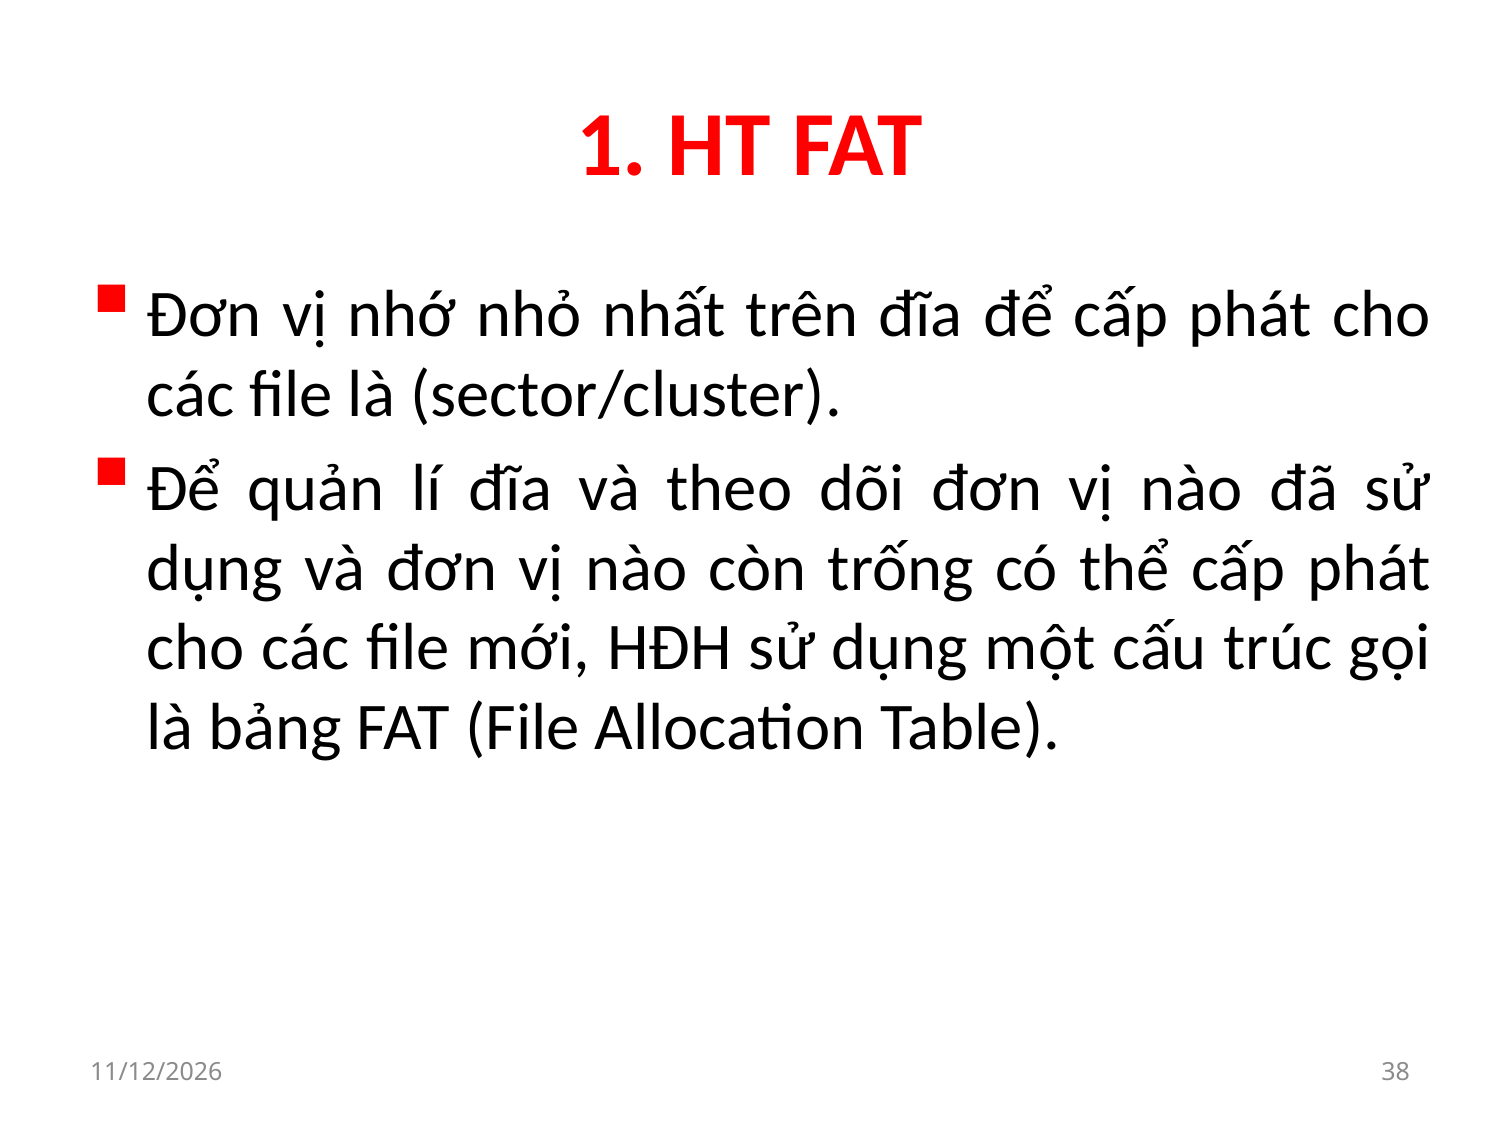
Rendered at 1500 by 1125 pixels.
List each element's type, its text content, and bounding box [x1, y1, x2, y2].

list Đơn vị nhớ nhỏ nhất trên đĩa để cấp phát cho các file là (sector/cluster). Để quản lí đĩa và theo dõi đơn vị nào đã sử dụng và đơn vị nào còn trống có thể cấp phát cho các file mới, HĐH sử dụng một cấu trúc gọi là bảng FAT (File Allocation Table). [75, 262, 1447, 1041]
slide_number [75, 1042, 425, 1103]
title 1. HT FAT [75, 45, 1425, 233]
slide_number 38 [1074, 1042, 1425, 1103]
